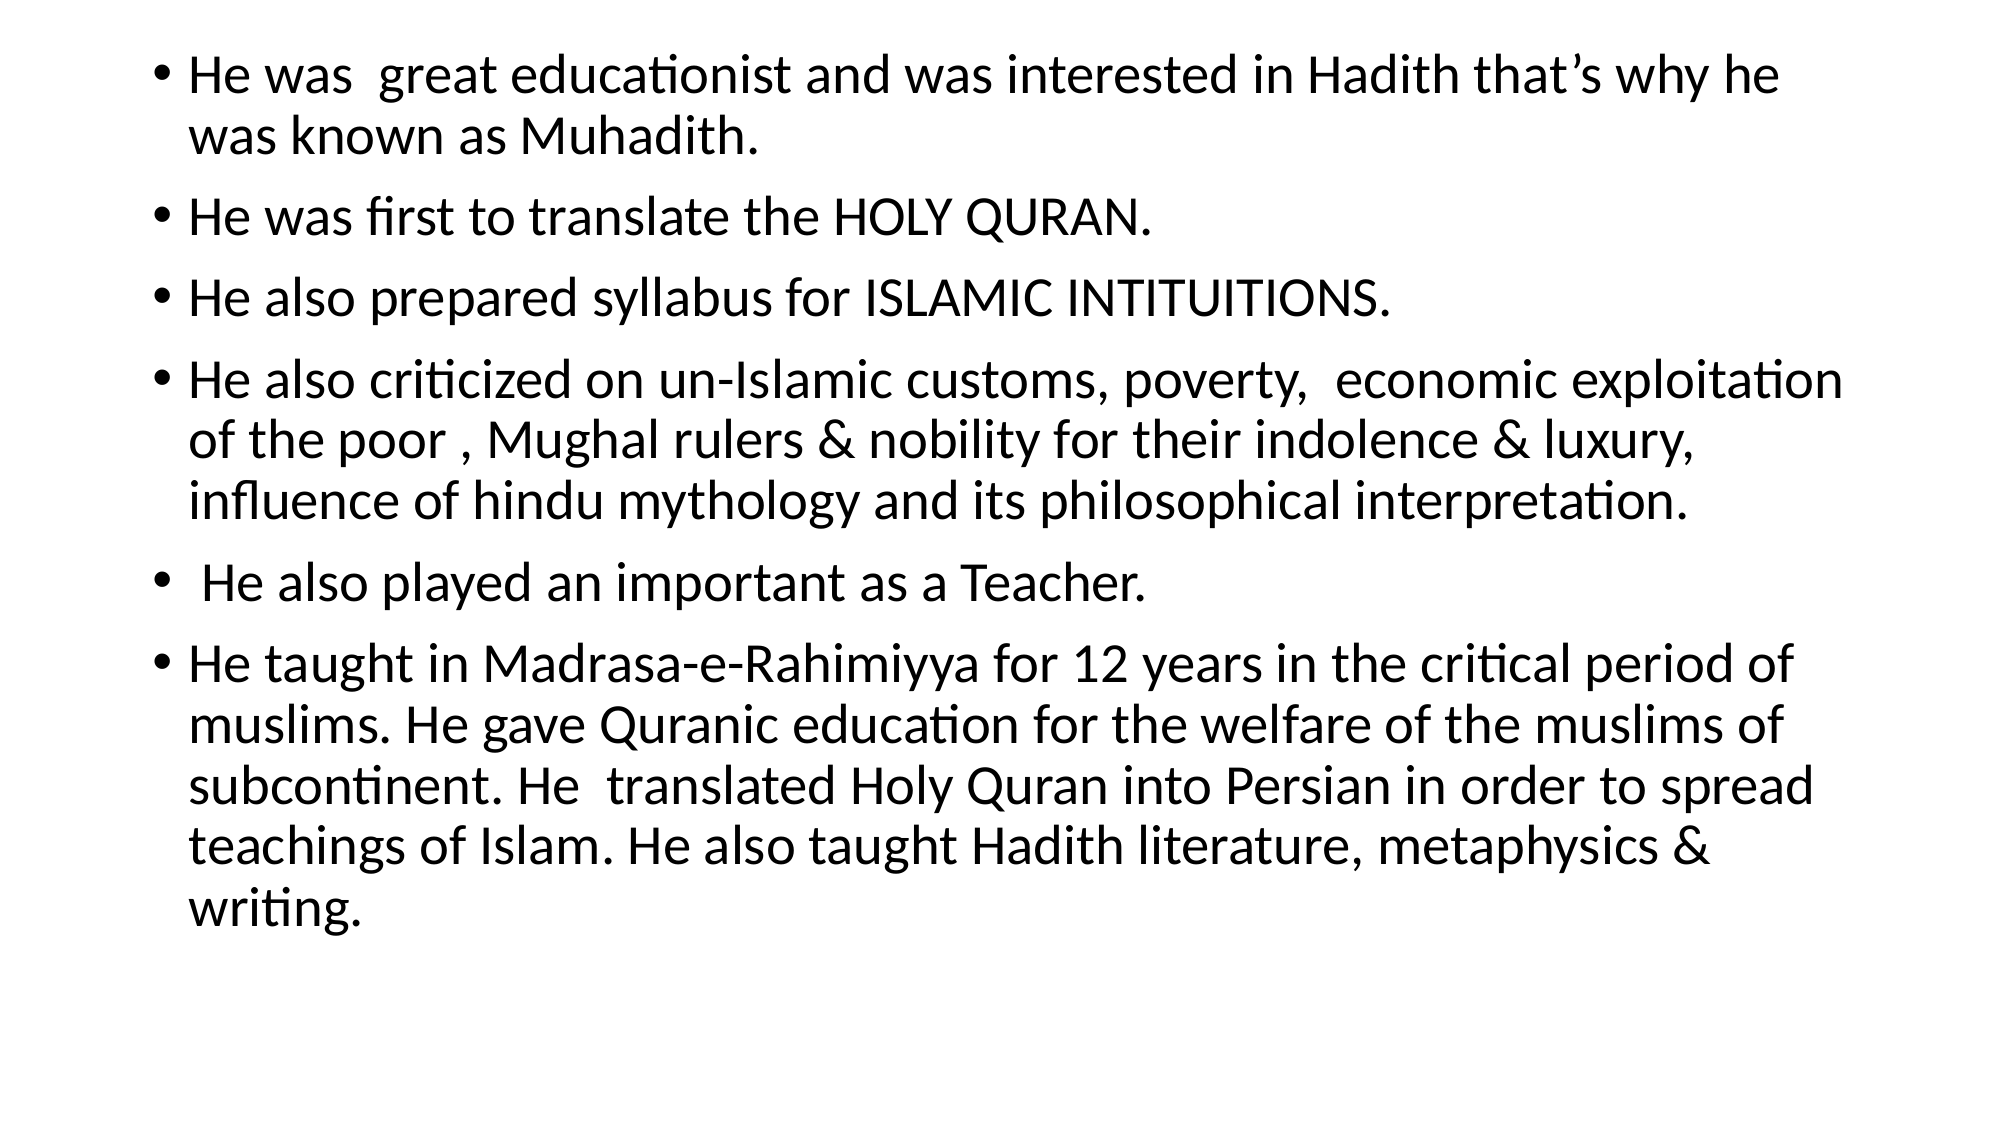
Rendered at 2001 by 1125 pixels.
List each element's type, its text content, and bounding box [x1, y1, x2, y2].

list He was great educationist and was interested in Hadith that’s why he was known as Muhadith. He was first to translate the HOLY QURAN. He also prepared syllabus for ISLAMIC INTITUITIONS. He also criticized on un-Islamic customs, poverty, economic exploitation of the poor , Mughal rulers & nobility for their indolence & luxury, influence of hindu mythology and its philosophical interpretation. He also played an important as a Teacher. He taught in Madrasa-e-Rahimiyya for 12 years in the critical period of muslims. He gave Quranic education for the welfare of the muslims of subcontinent. He translated Holy Quran into Persian in order to spread teachings of Islam. He also taught Hadith literature, metaphysics & writing. [137, 37, 1863, 1014]
